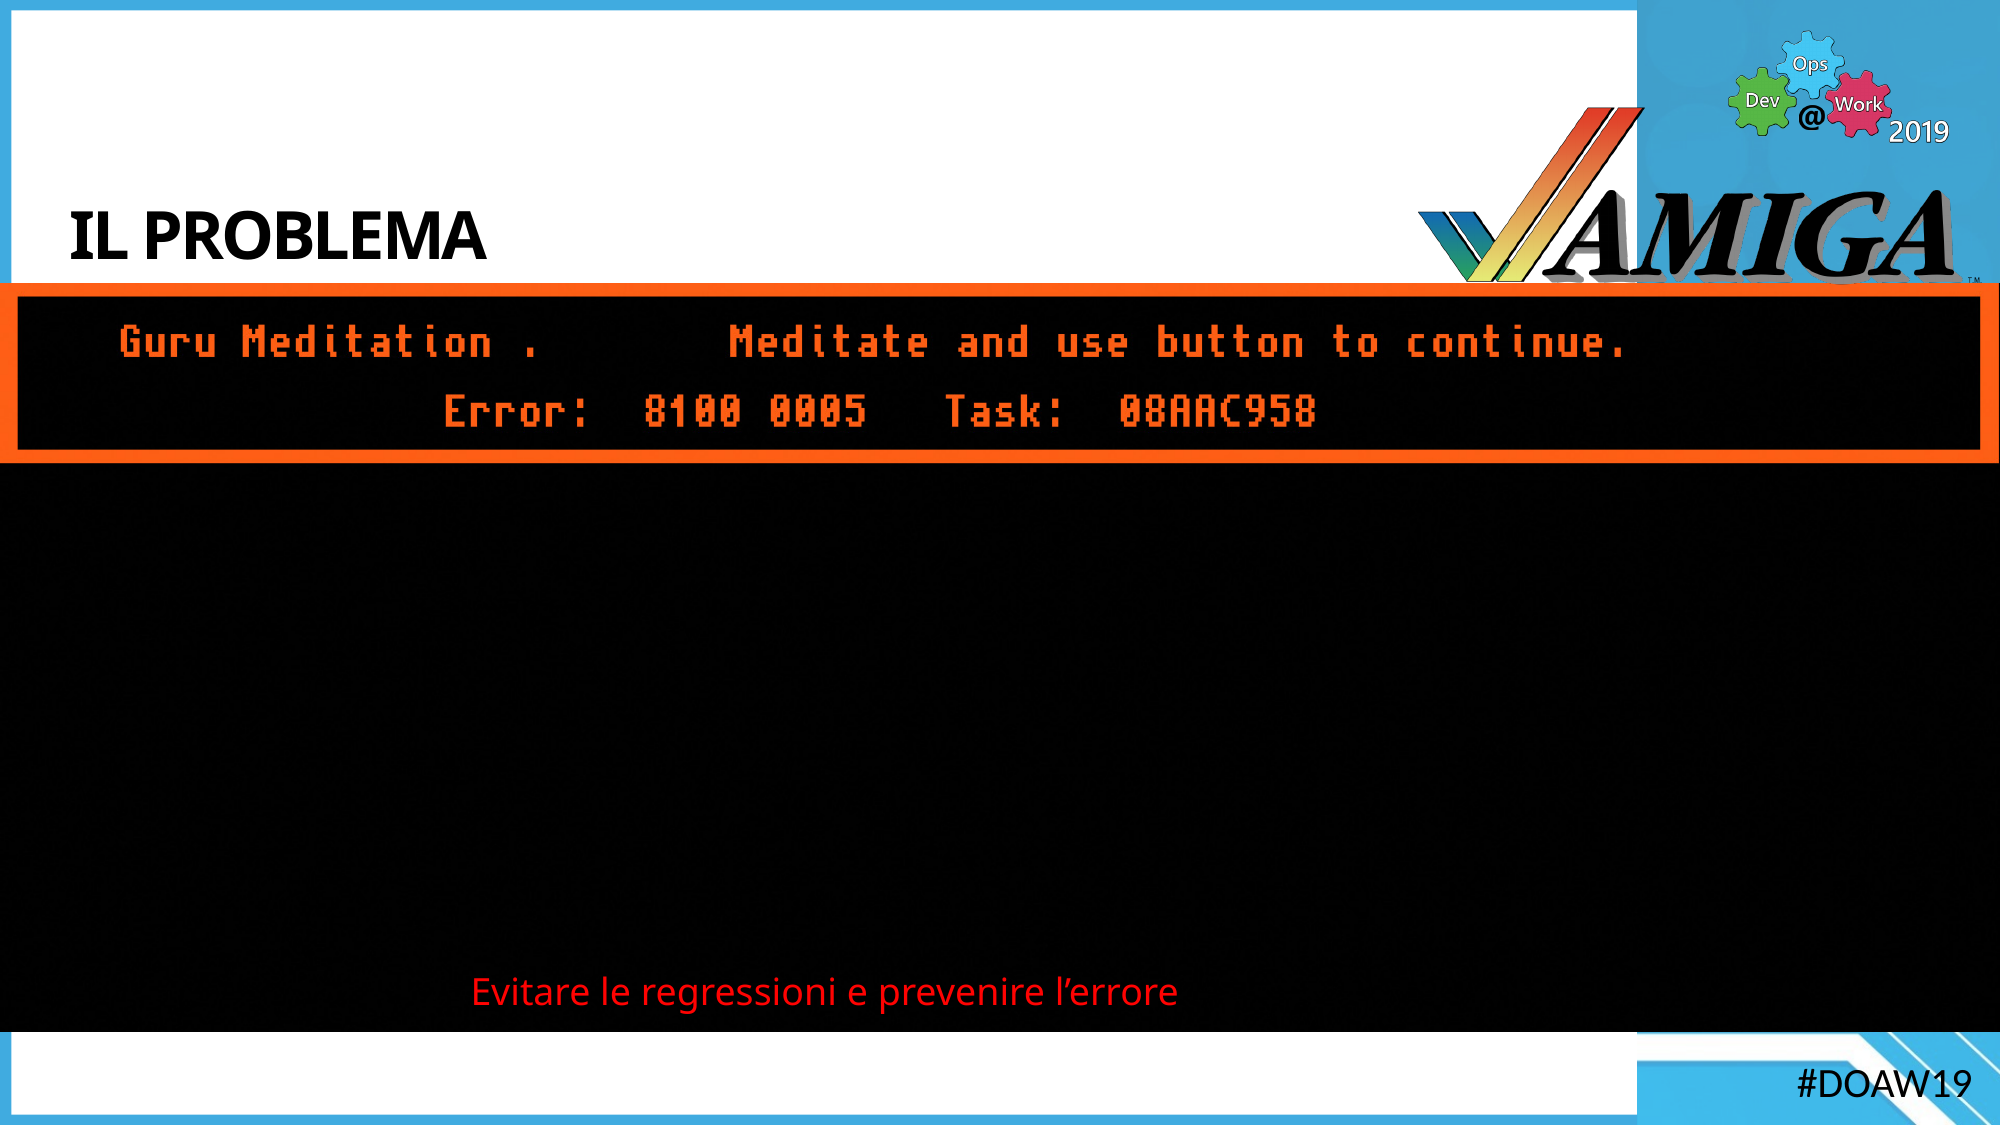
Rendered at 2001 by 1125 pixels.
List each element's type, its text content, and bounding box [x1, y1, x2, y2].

title Il problema [69, 160, 1399, 283]
list Evitare le regressioni e prevenire l’errore [70, 171, 1399, 283]
picture [0, 29, 2000, 1032]
